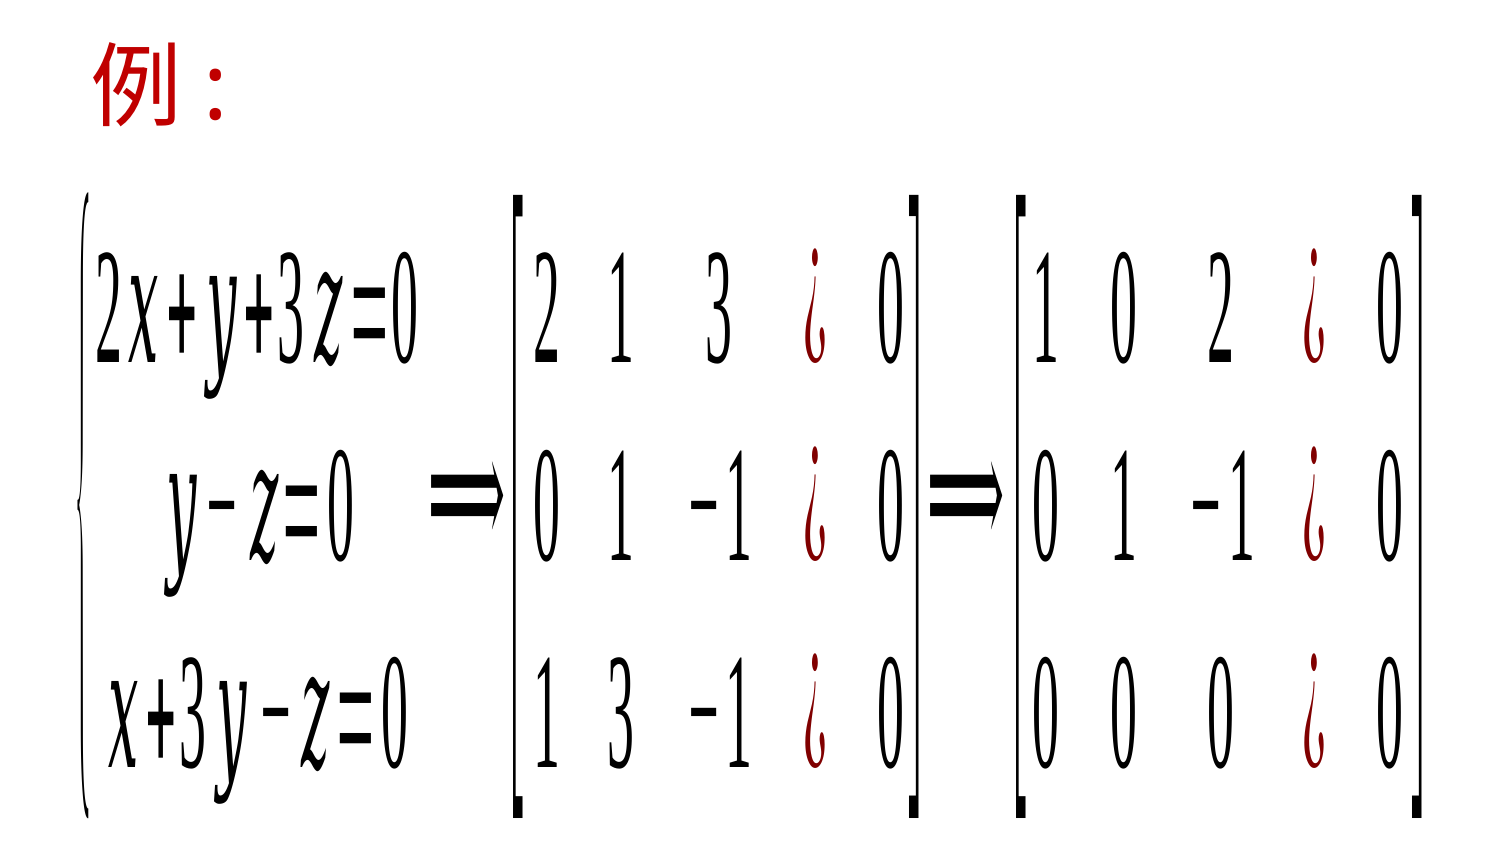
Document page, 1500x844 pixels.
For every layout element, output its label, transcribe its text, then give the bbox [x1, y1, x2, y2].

title 例: [75, 20, 1425, 137]
